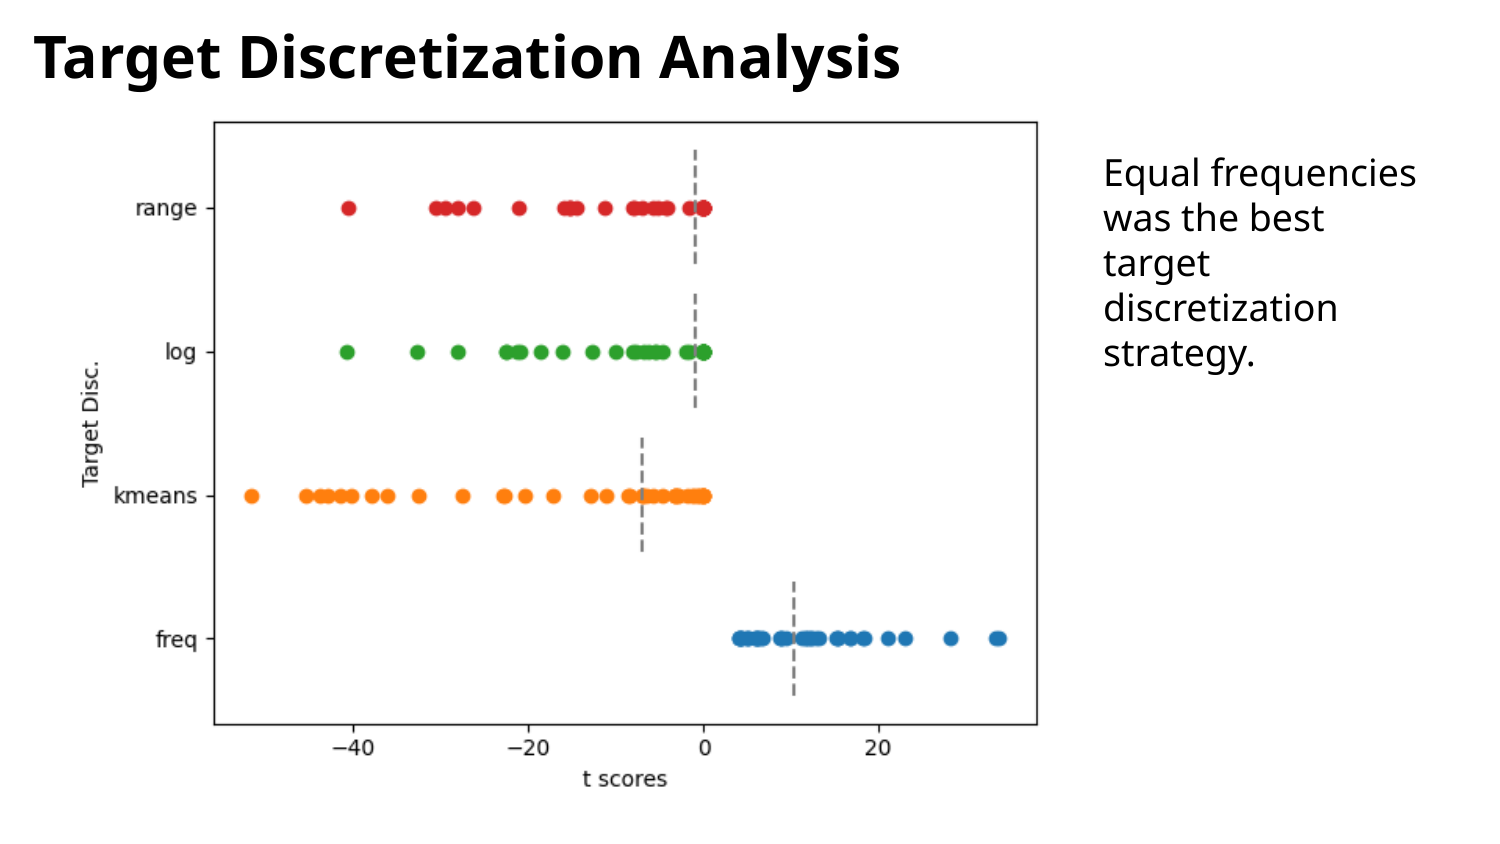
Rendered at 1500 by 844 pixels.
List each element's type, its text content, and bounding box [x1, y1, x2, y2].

picture [59, 117, 1061, 815]
text_box Equal frequencies was the best target discretization strategy. [1088, 133, 1456, 554]
title Target Discretization Analysis [18, 5, 1492, 106]
